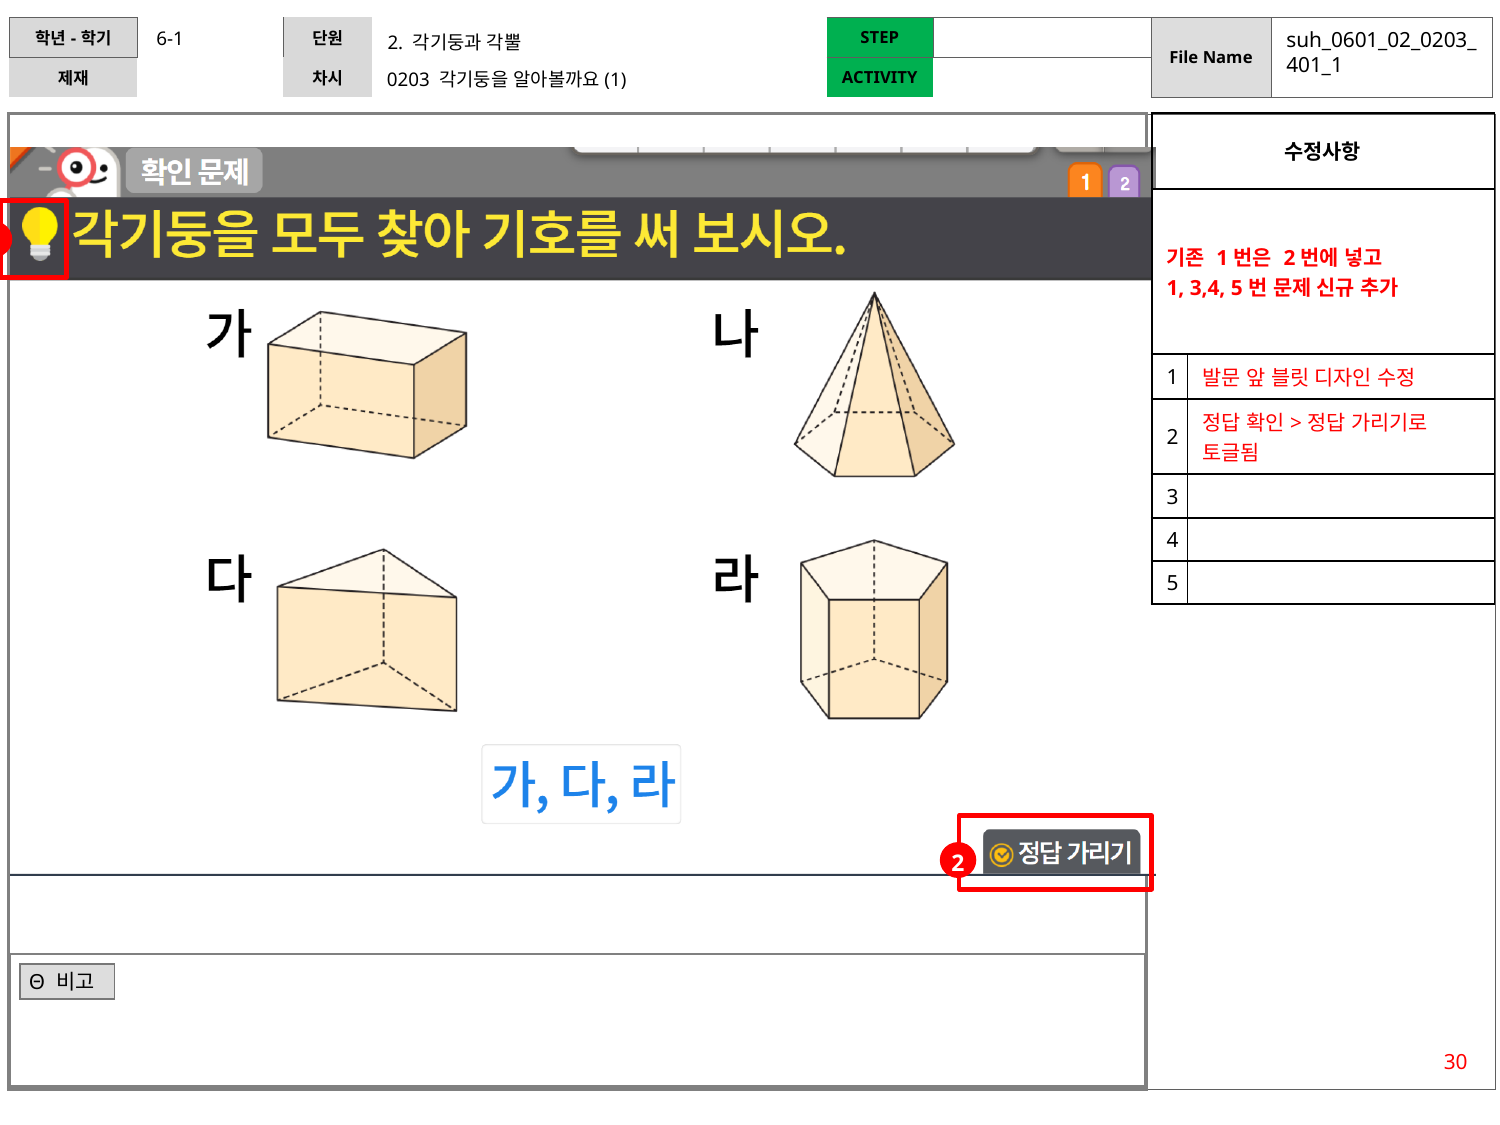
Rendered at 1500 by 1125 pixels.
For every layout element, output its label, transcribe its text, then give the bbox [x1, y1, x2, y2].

table_cell 3 [1160, 475, 1187, 517]
text_box 0203 각기둥을 알아볼까요(1) [372, 60, 821, 96]
table_cell 발문 앞 블릿 디자인 수정 [1188, 355, 1494, 398]
text_box 1 [0, 220, 4, 259]
text_box suh_0601_02_0203_401_1 [1271, 18, 1500, 84]
table_cell 1 [1160, 355, 1187, 398]
table_cell 기존 1번은 2번에 넣고 1, 3,4, 5번 문제 신규 추가 [1160, 190, 1494, 353]
text_box [0, 199, 4, 221]
picture [9, 147, 1156, 876]
table_cell [1188, 475, 1494, 517]
text_box [957, 883, 1154, 891]
text_box 6-1 [141, 18, 284, 55]
table_header 수정사항 [1153, 114, 1494, 188]
table_cell 5 [1160, 562, 1187, 603]
table_cell [1188, 562, 1494, 603]
table_cell 정답 확인>정답 가리기로 토글됨 [1188, 400, 1494, 473]
text_box 2. 각기둥과 각뿔 [372, 23, 828, 48]
table_cell [1188, 519, 1494, 560]
table_cell 2 [1160, 400, 1187, 473]
table_cell 4 [1160, 519, 1187, 560]
